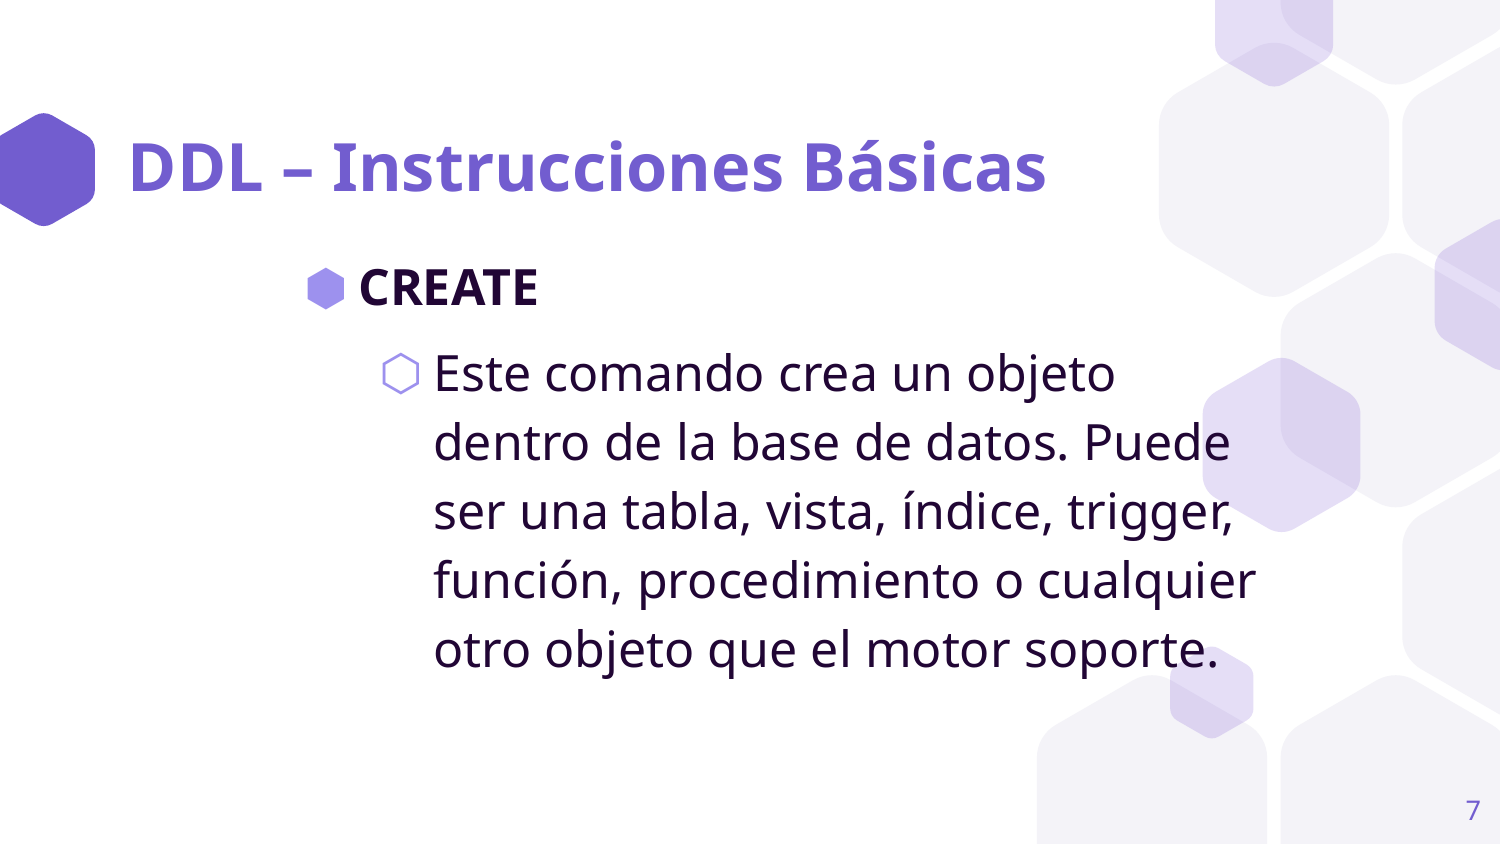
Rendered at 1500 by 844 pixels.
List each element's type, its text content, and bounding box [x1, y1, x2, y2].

list CREATE Este comando crea un objeto dentro de la base de datos. Puede ser una tabla, vista, índice, trigger, función, procedimiento o cualquier otro objeto que el motor soporte. [283, 246, 1270, 720]
title DDL – Instrucciones Básicas [127, 137, 1114, 203]
slide_number 7 [1391, 779, 1482, 844]
